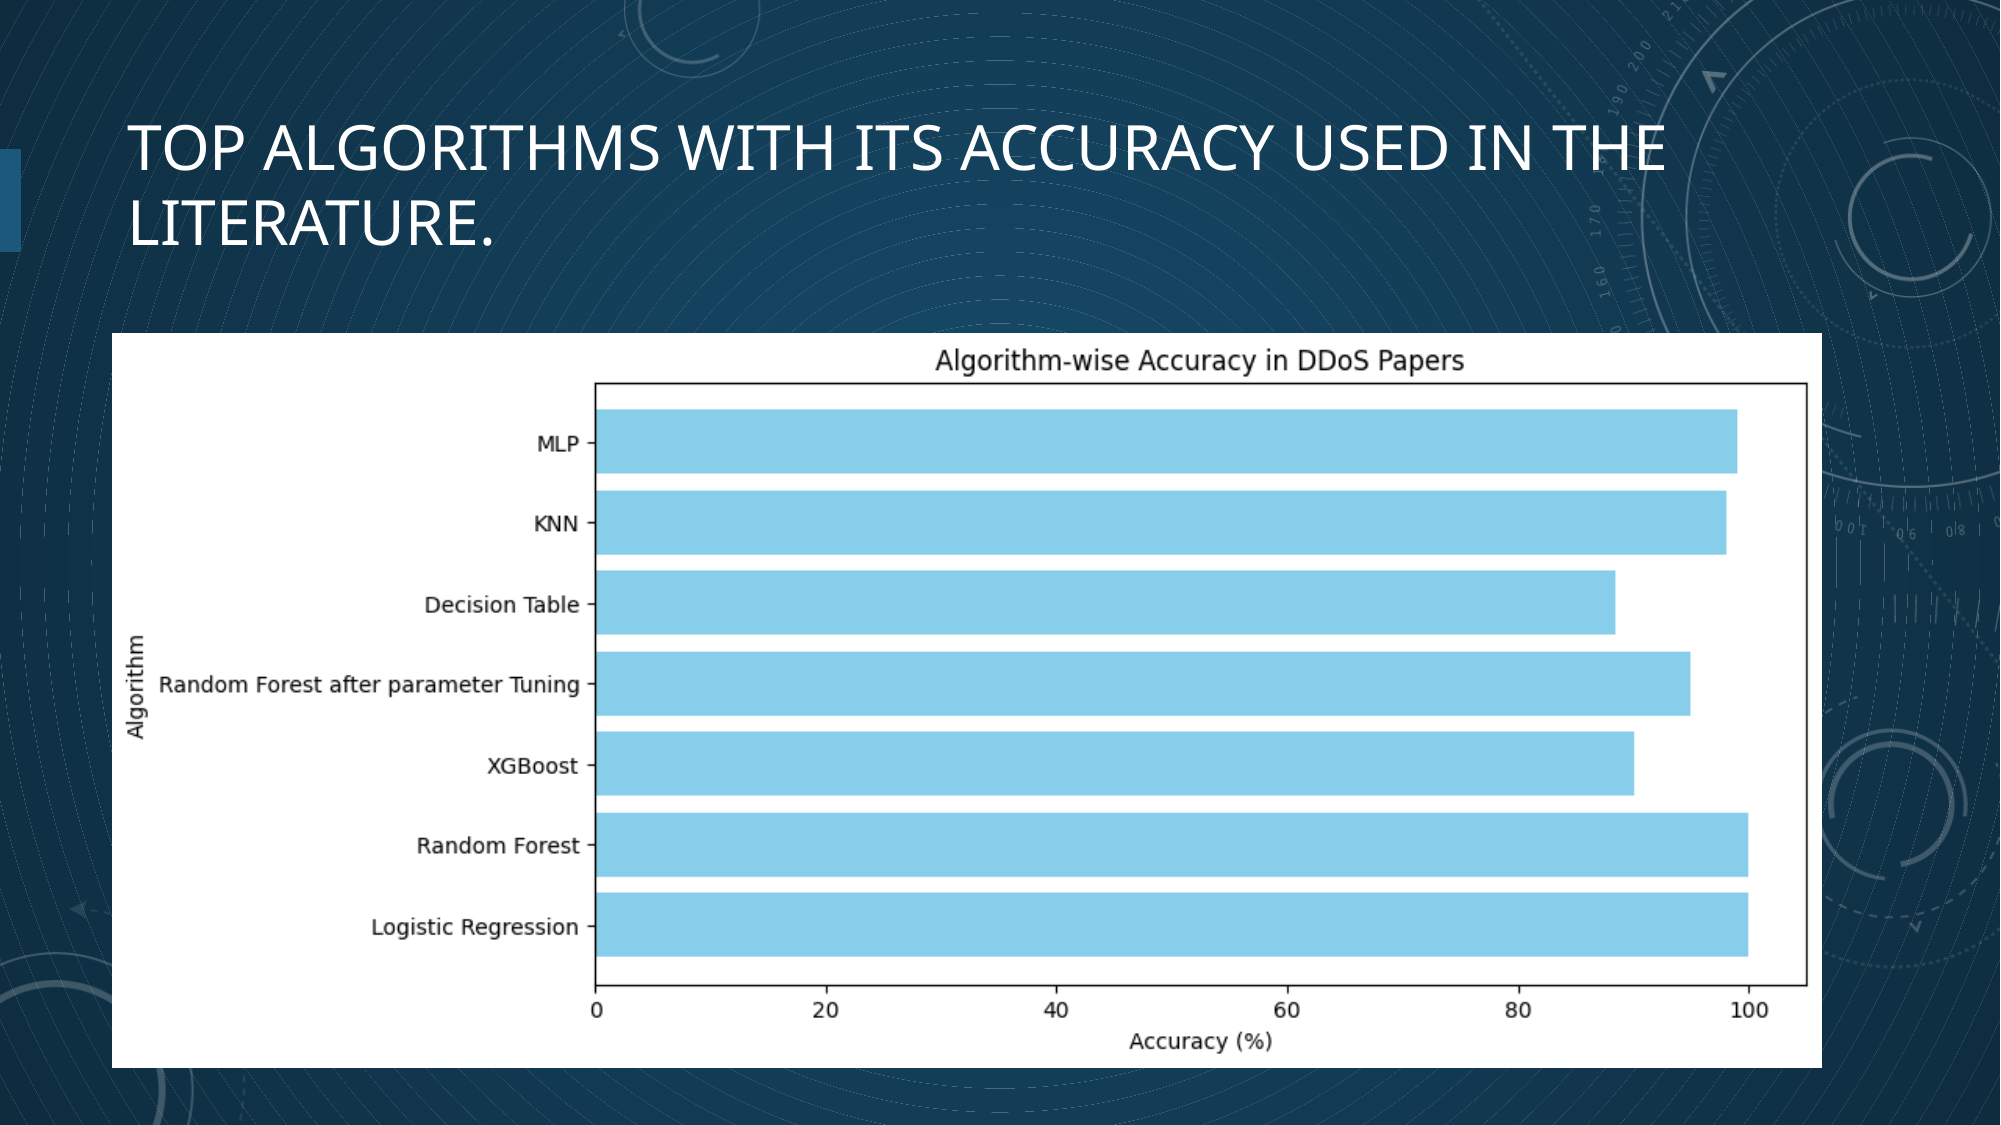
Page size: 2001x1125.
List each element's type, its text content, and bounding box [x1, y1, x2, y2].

text_box Top algorithms with its accuracy used in the literature. [112, 99, 1891, 334]
picture [0, 0, 2000, 1125]
